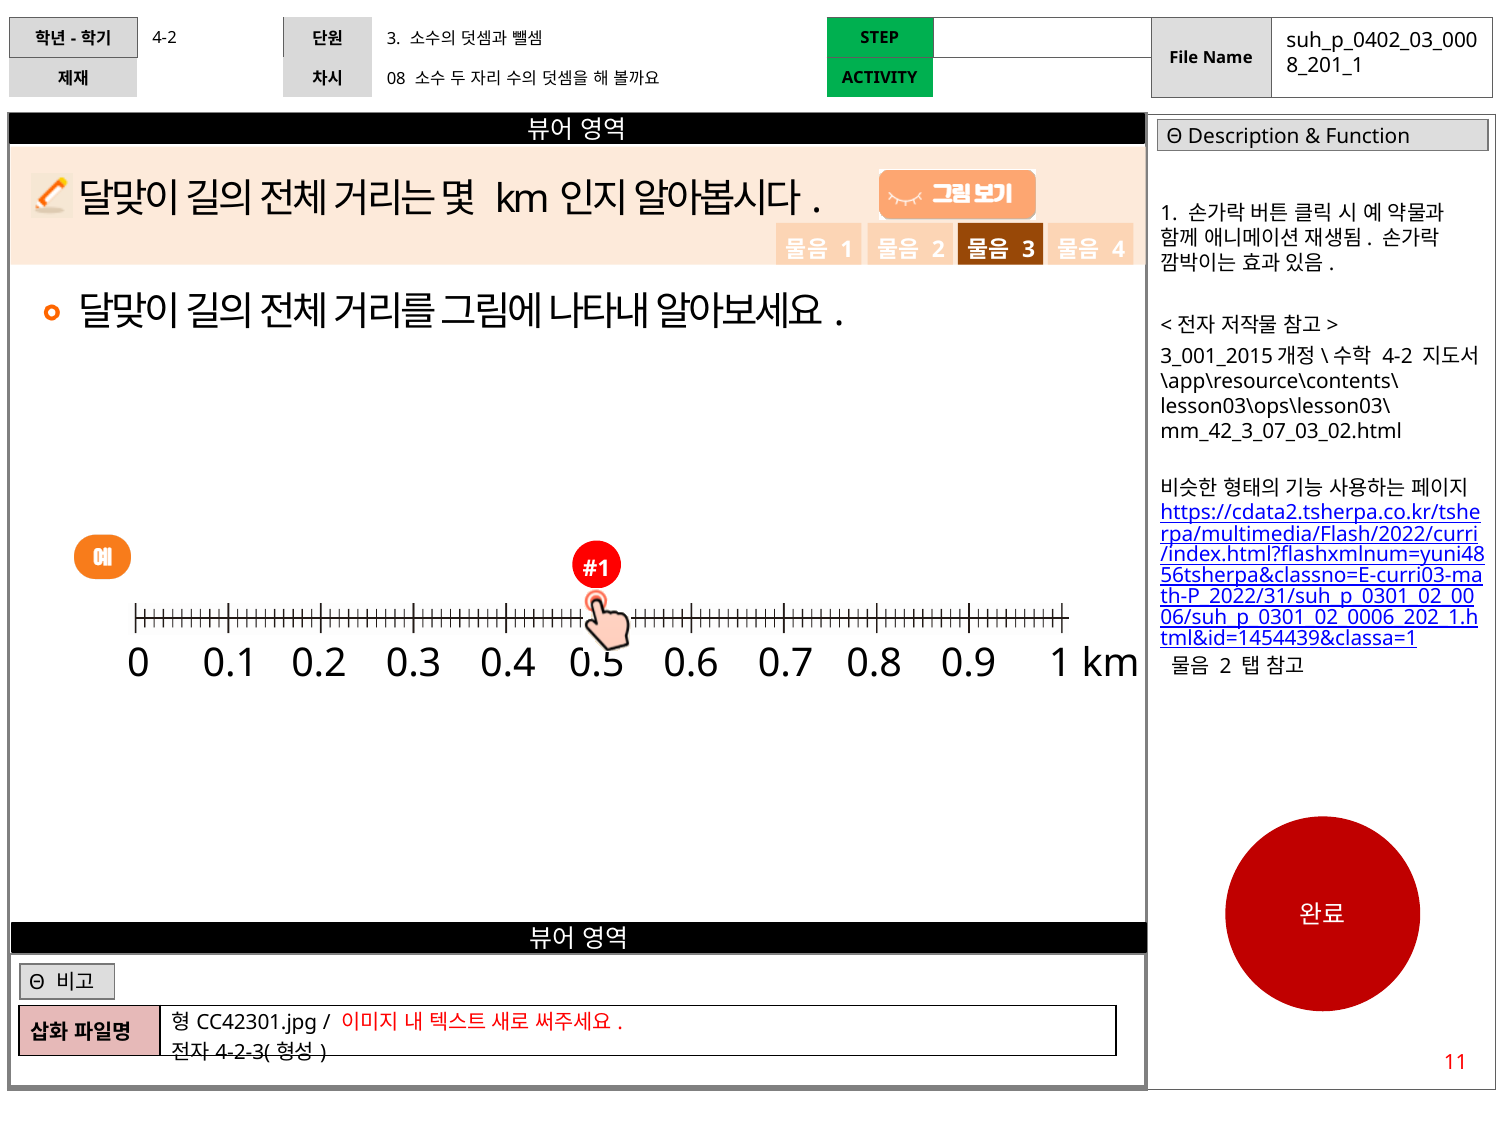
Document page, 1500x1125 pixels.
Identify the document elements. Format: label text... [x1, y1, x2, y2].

picture [128, 588, 1070, 652]
text_box 0.4 [465, 644, 551, 692]
text_box 0.2 [276, 644, 362, 692]
text_box 0.8 [831, 644, 917, 692]
text_box 완료 [1223, 814, 1423, 1014]
picture [879, 168, 1037, 220]
text_box suh_p_0402_03_0008_201_1 [1271, 18, 1500, 84]
text_box 0.9 [926, 644, 1012, 692]
picture [40, 301, 61, 323]
picture [71, 532, 132, 581]
text_box 달맞이 길의 전체 거리는 몇 km인지 알아봅시다. [63, 165, 1145, 228]
text_box 1. 손가락 버튼 클릭 시 예 약물과 함께 애니메이션 재생됨. 손가락 깜박이는 효과 있음. <전자 저작물 참고> 3_001_2015개정\수학 4-2 지도서\app\resource\contents\lesson03\ops\lesson03\mm_42_3_07_03_02.html 비슷한 형태의 기능 사용하는 페이지 https://cdata2.tsherpa.co.kr/tsherpa/multimedia/Flash/2022/curri/index.html?flashxmlnum=yuni4856tsherpa&classno=E-curri03-math-P_2022/31/suh_p_0301_02_0006/suh_p_0301_02_0006_202_1.html&id=1454439&classa=1 물음 2 탭 참고 [1145, 160, 1500, 592]
text_box 1 km [1034, 629, 1155, 692]
text_box 달맞이 길의 전체 거리를 그림에 나타내 알아보세요. [63, 278, 1134, 342]
text_box 0.1 [187, 644, 273, 692]
text_box 0.6 [648, 644, 734, 692]
text_box [9, 145, 1148, 267]
picture [31, 173, 73, 218]
text_box 0 [112, 629, 165, 692]
text_box 0.7 [743, 644, 829, 692]
text_box 0.5 [554, 644, 640, 692]
text_box 0.3 [370, 644, 456, 692]
table_header 형CC42301.jpg / 이미지 내 텍스트 새로 써주세요. 전자4-2-3(형성) [161, 1006, 1115, 1055]
table_header 삽화 파일명 [20, 1006, 159, 1055]
table_header Θ Description & Function [1158, 120, 1487, 150]
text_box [768, 213, 1143, 266]
text_box #1 [570, 538, 624, 587]
